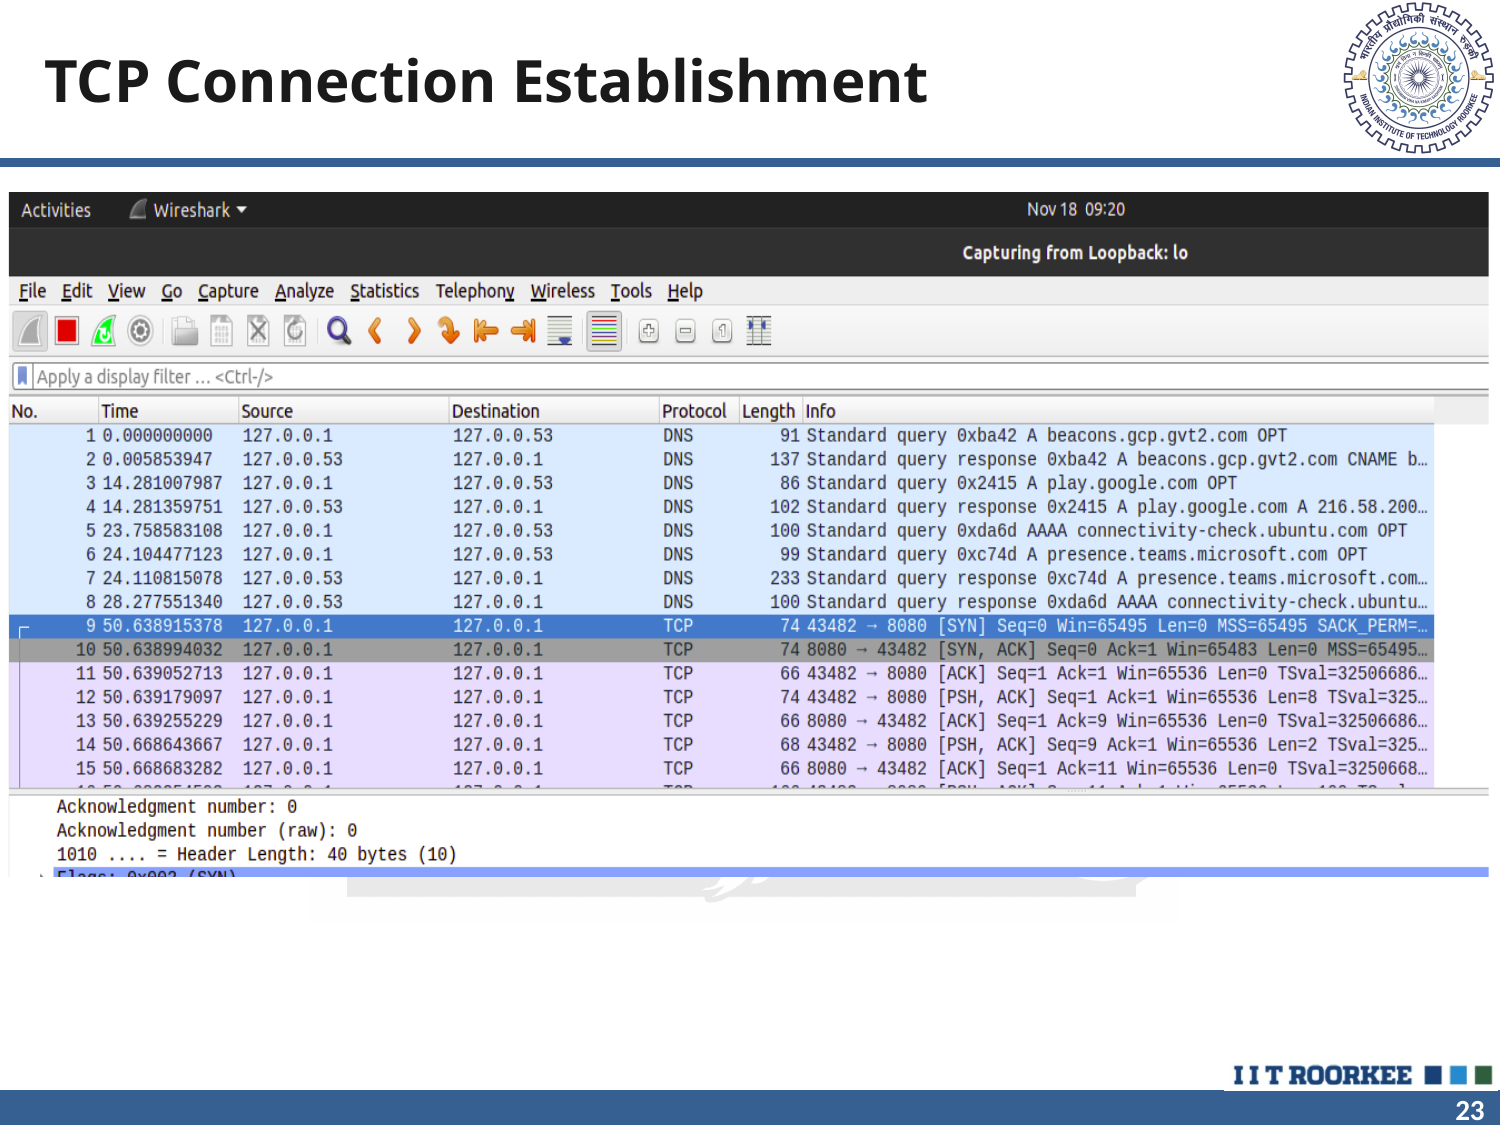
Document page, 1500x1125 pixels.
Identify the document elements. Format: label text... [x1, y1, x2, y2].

picture [1339, 0, 1500, 158]
picture [8, 192, 1489, 924]
picture [1224, 1057, 1498, 1091]
title TCP Connection Establishment [29, 33, 1185, 125]
